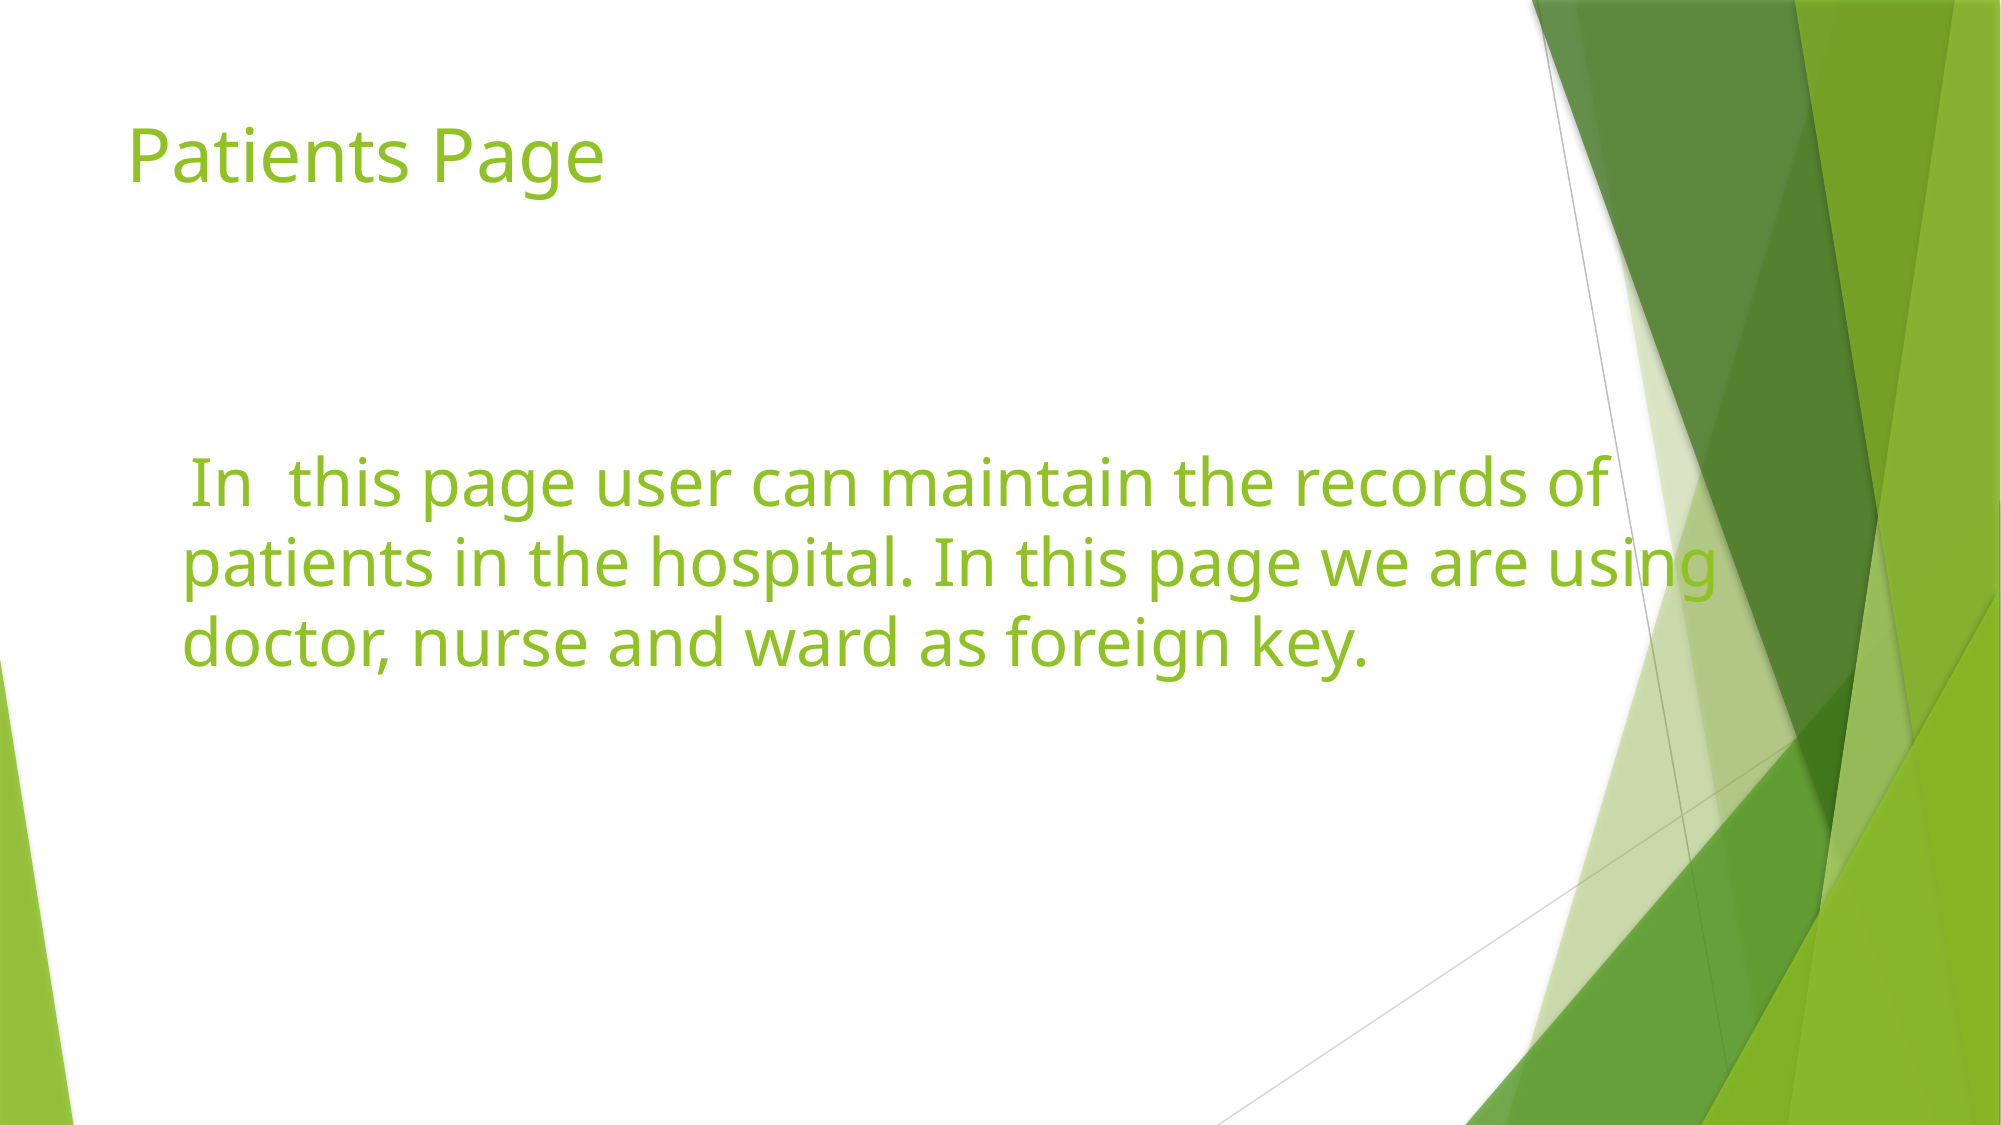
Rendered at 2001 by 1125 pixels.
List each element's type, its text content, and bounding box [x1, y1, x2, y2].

list In this page user can maintain the records of patients in the hospital. In this page we are using doctor, nurse and ward as foreign key. [165, 432, 1865, 1039]
title Patients Page [111, 99, 1522, 317]
